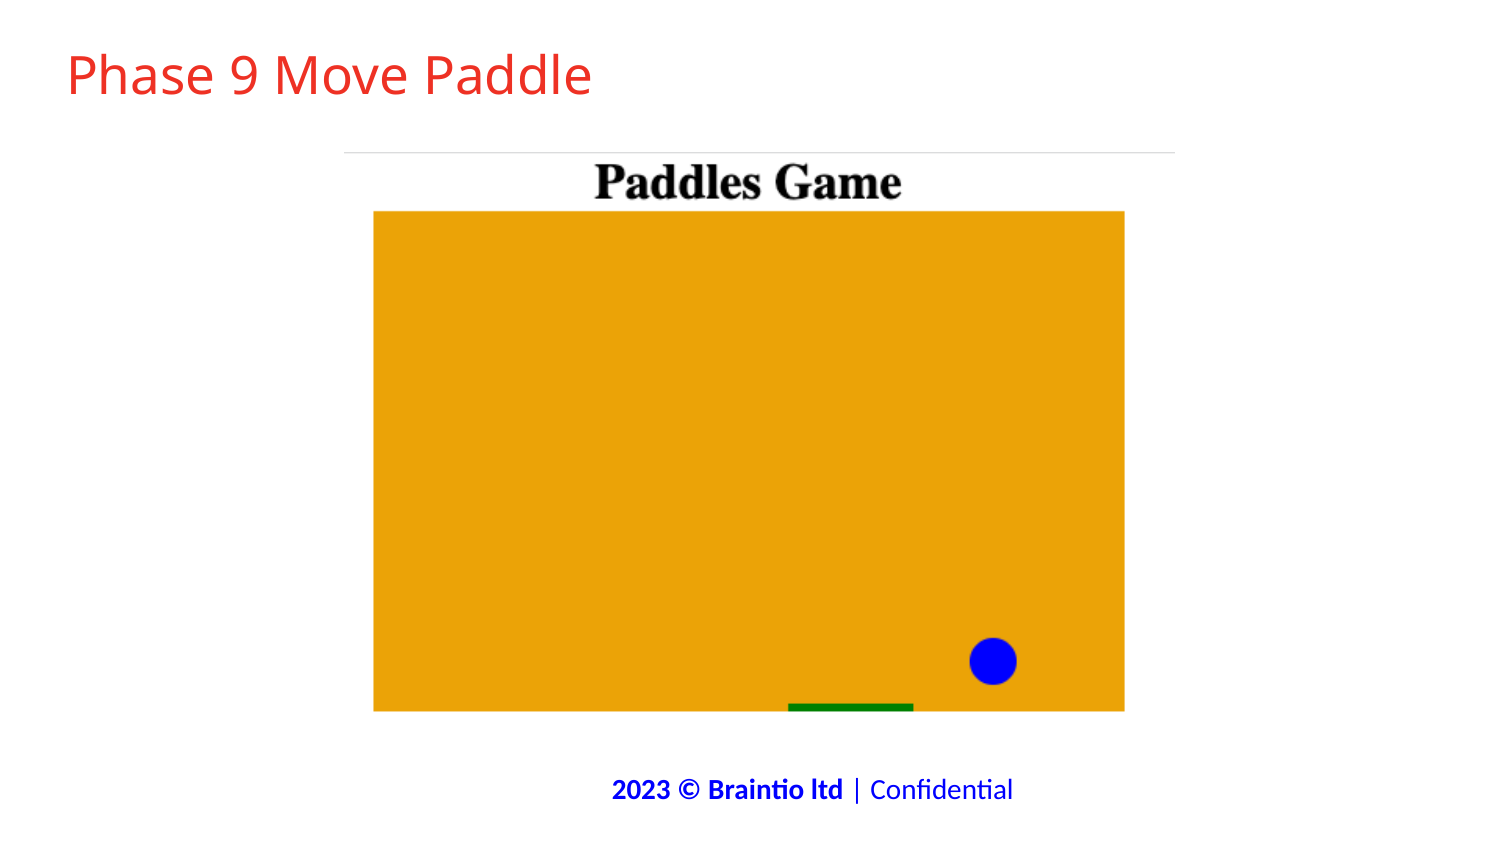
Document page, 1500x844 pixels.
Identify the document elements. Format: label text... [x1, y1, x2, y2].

title Phase 9 Move Paddle [51, 26, 1449, 121]
picture [344, 151, 1175, 769]
